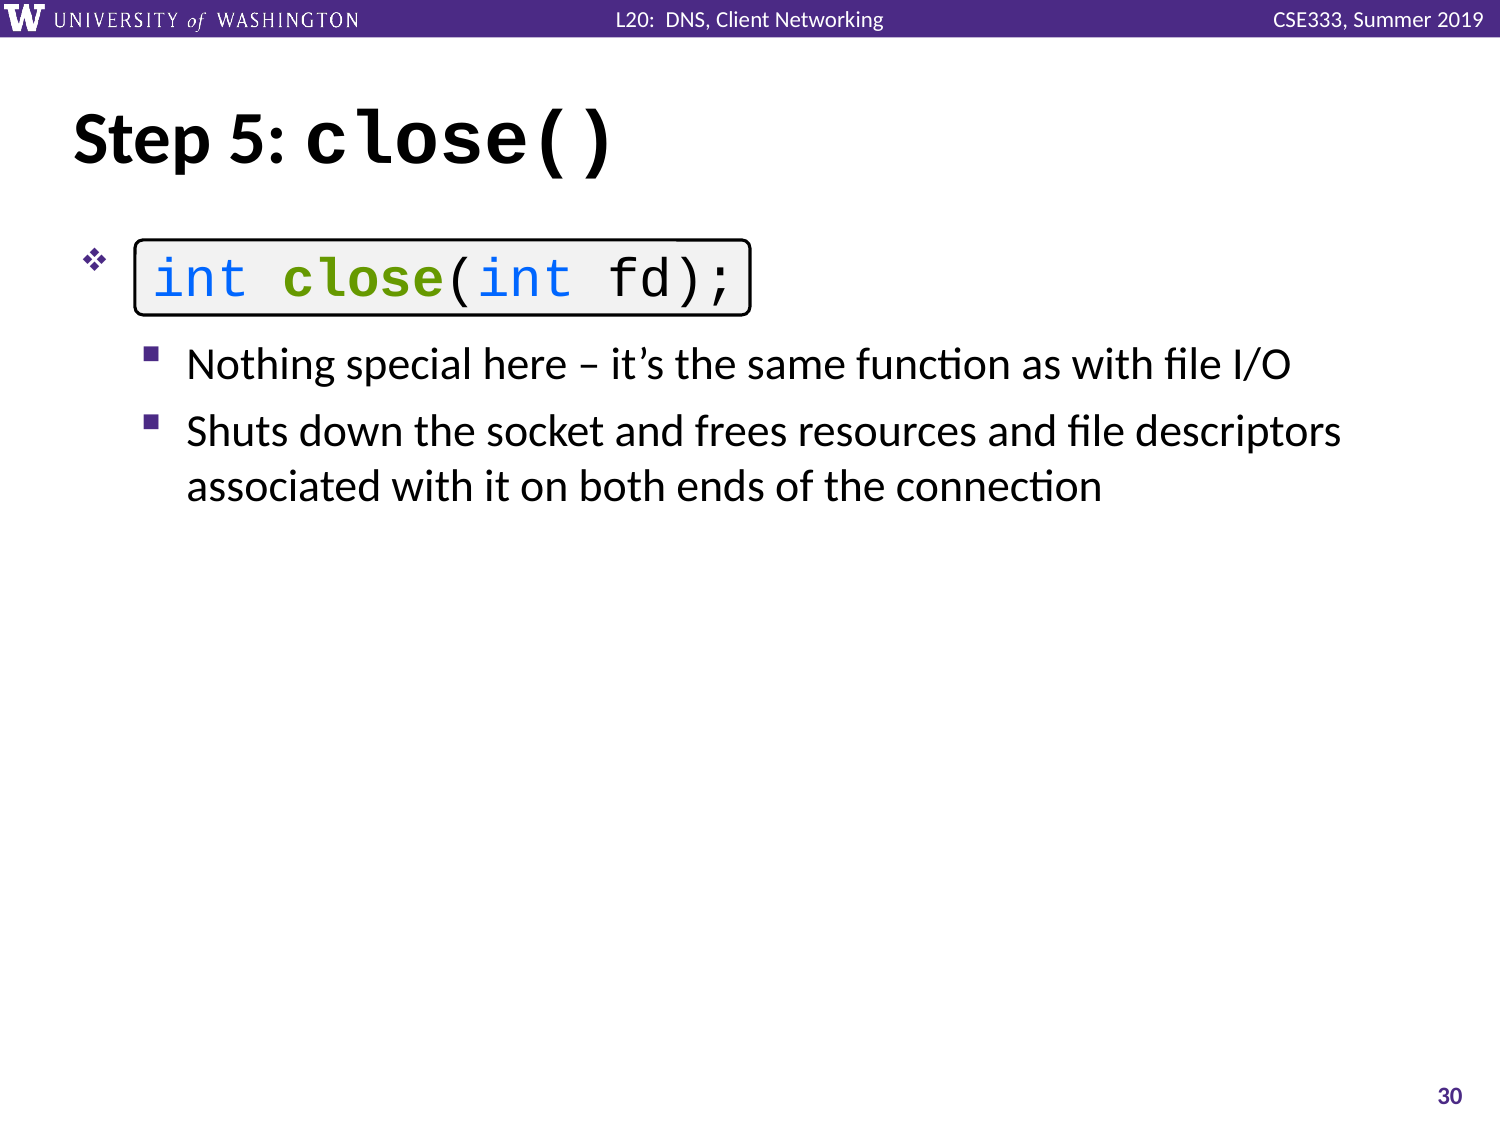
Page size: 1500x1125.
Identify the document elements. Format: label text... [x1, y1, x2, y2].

slide_number 30 [1400, 1065, 1500, 1125]
text_box int close(int fd); [134, 239, 750, 315]
list Nothing special here – it’s the same function as with file I/O Shuts down the socket and frees resources and file descriptors associated with it on both ends of the connection [64, 223, 1438, 1040]
picture [4, 4, 358, 32]
title Step 5: close() [58, 71, 1438, 197]
